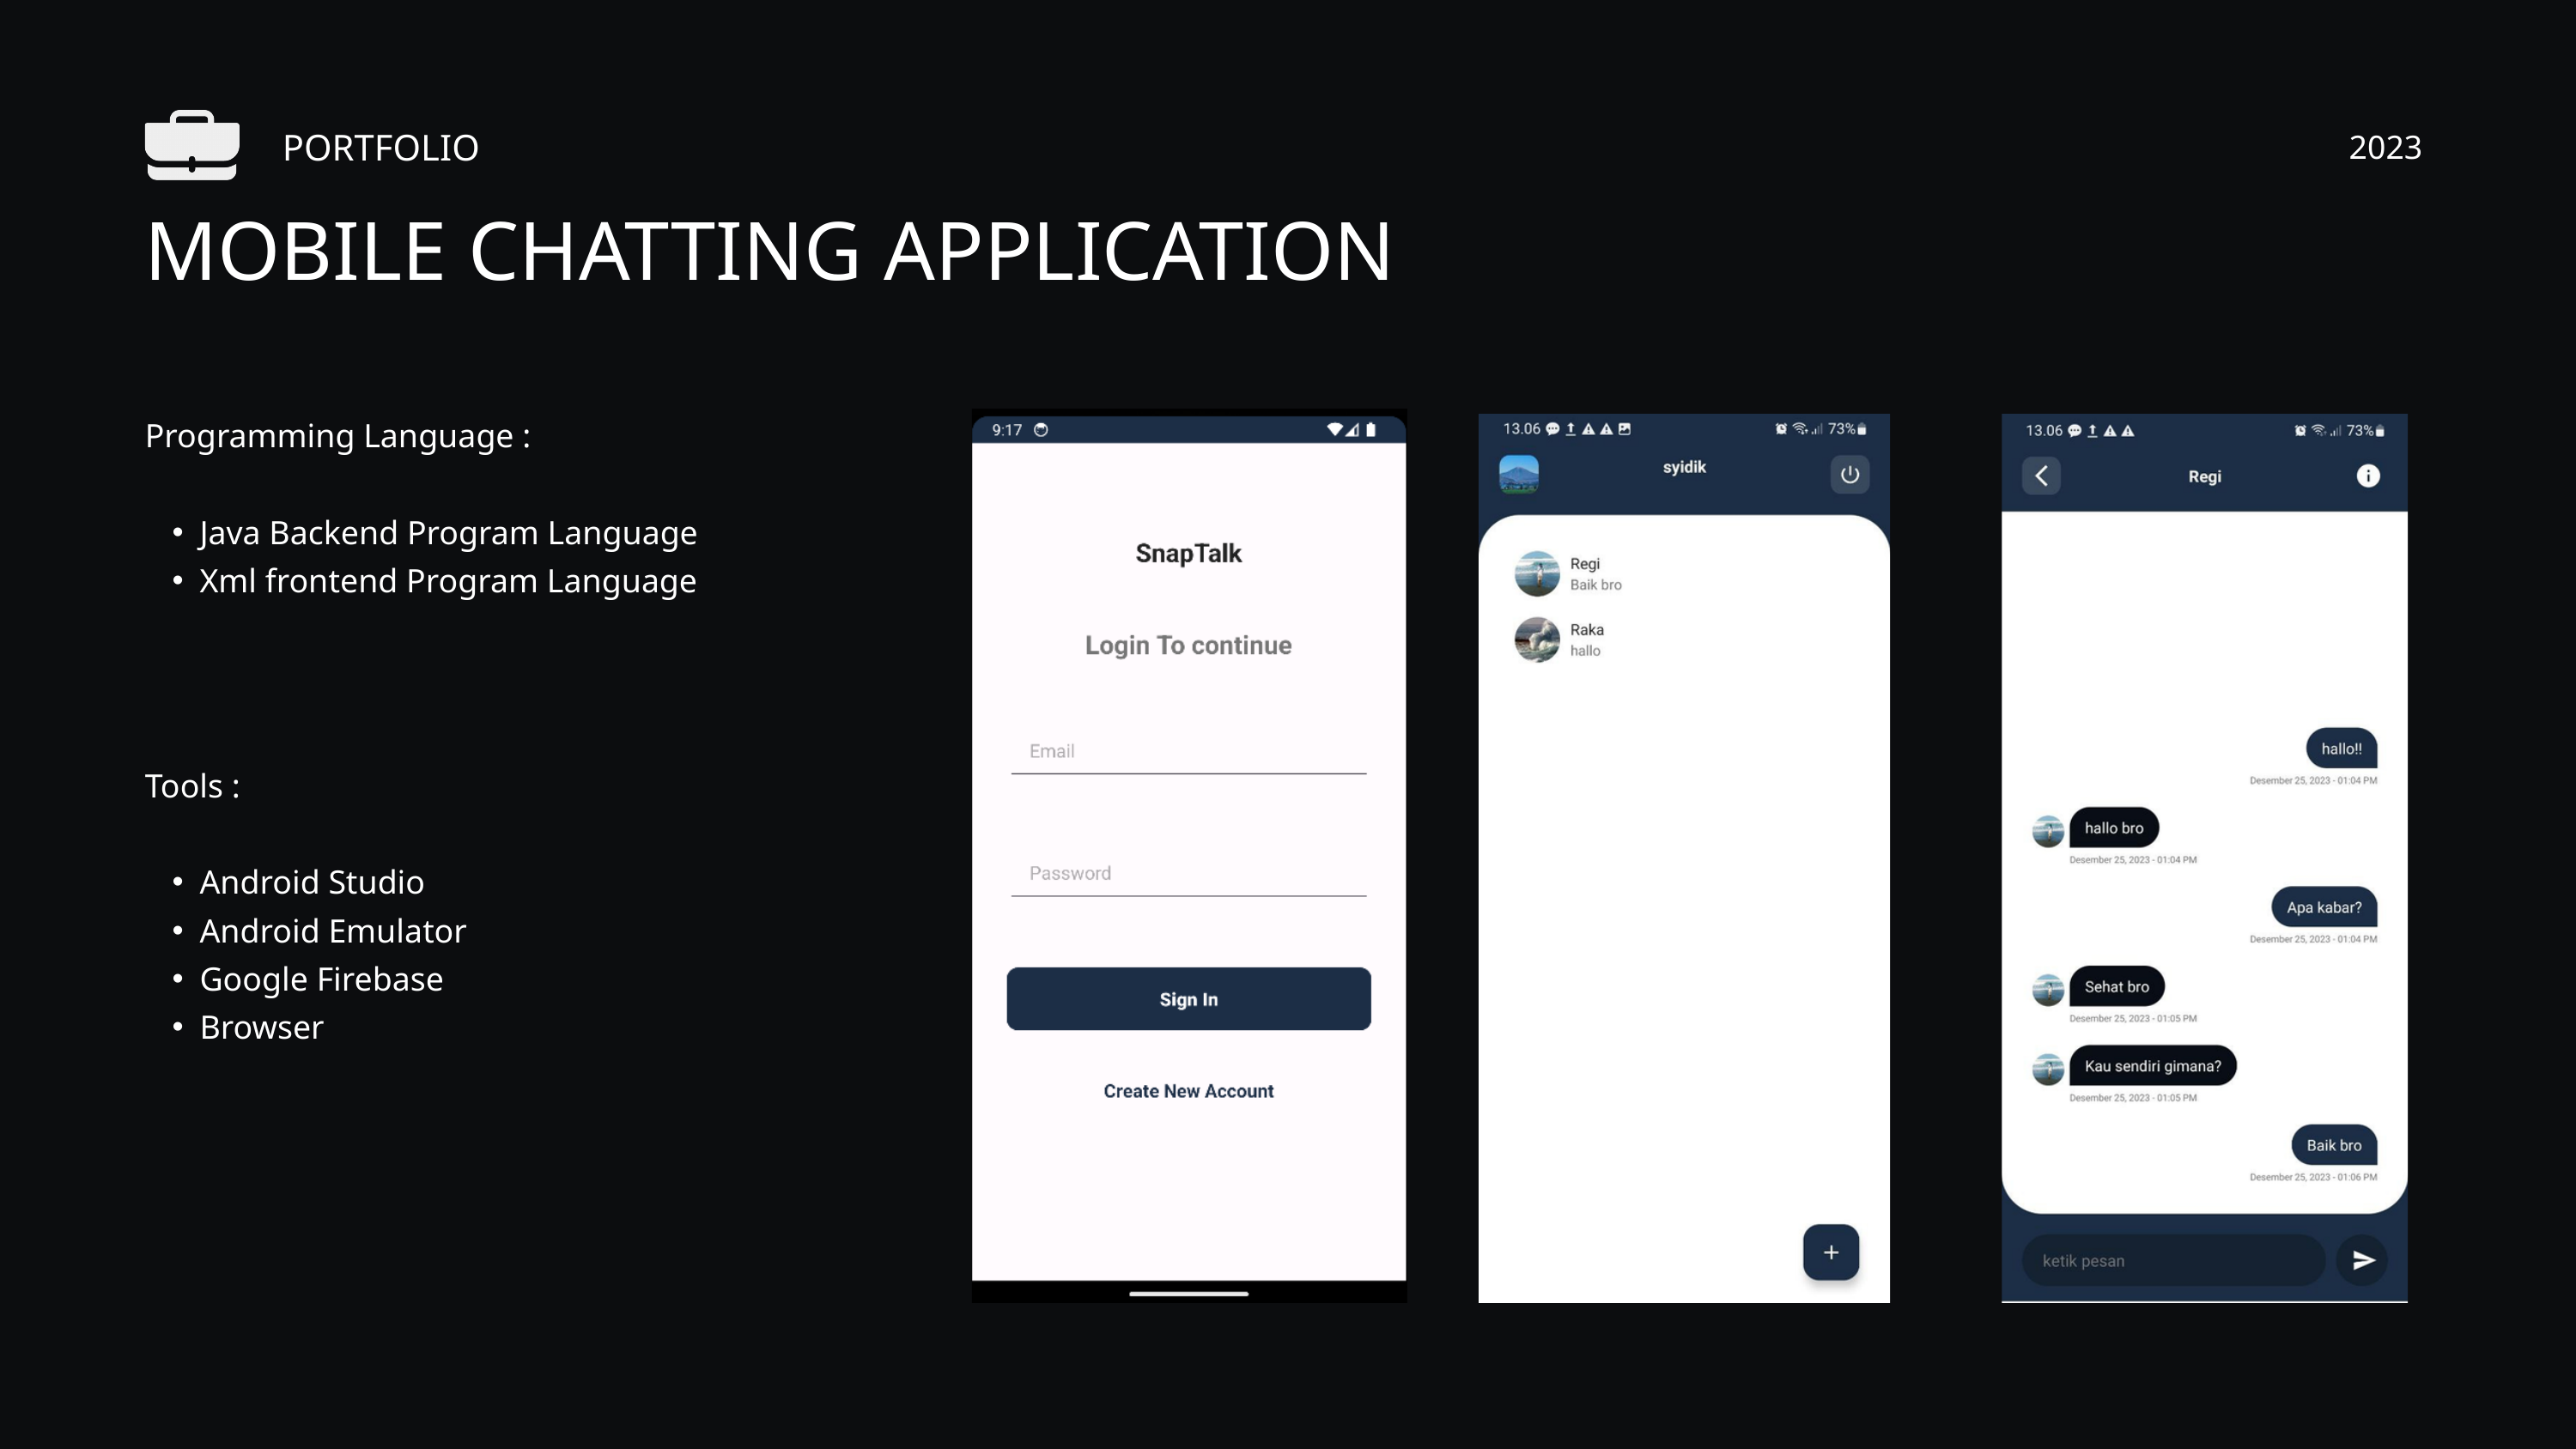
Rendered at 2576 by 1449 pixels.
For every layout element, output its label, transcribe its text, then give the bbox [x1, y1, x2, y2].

text_box [1479, 414, 1891, 1303]
text_box [144, 110, 240, 180]
text_box [971, 409, 1407, 1303]
text_box [2002, 414, 2409, 1303]
text_box PORTFOLIO [282, 118, 753, 169]
text_box MOBILE CHATTING APPLICATION [144, 215, 2446, 297]
text_box Programming Language : Java Backend Program Language Xml frontend Program Language [144, 405, 852, 744]
text_box Tools : Android Studio Android Emulator Google Firebase Browser [144, 755, 852, 1094]
text_box 2023 [2002, 120, 2432, 166]
